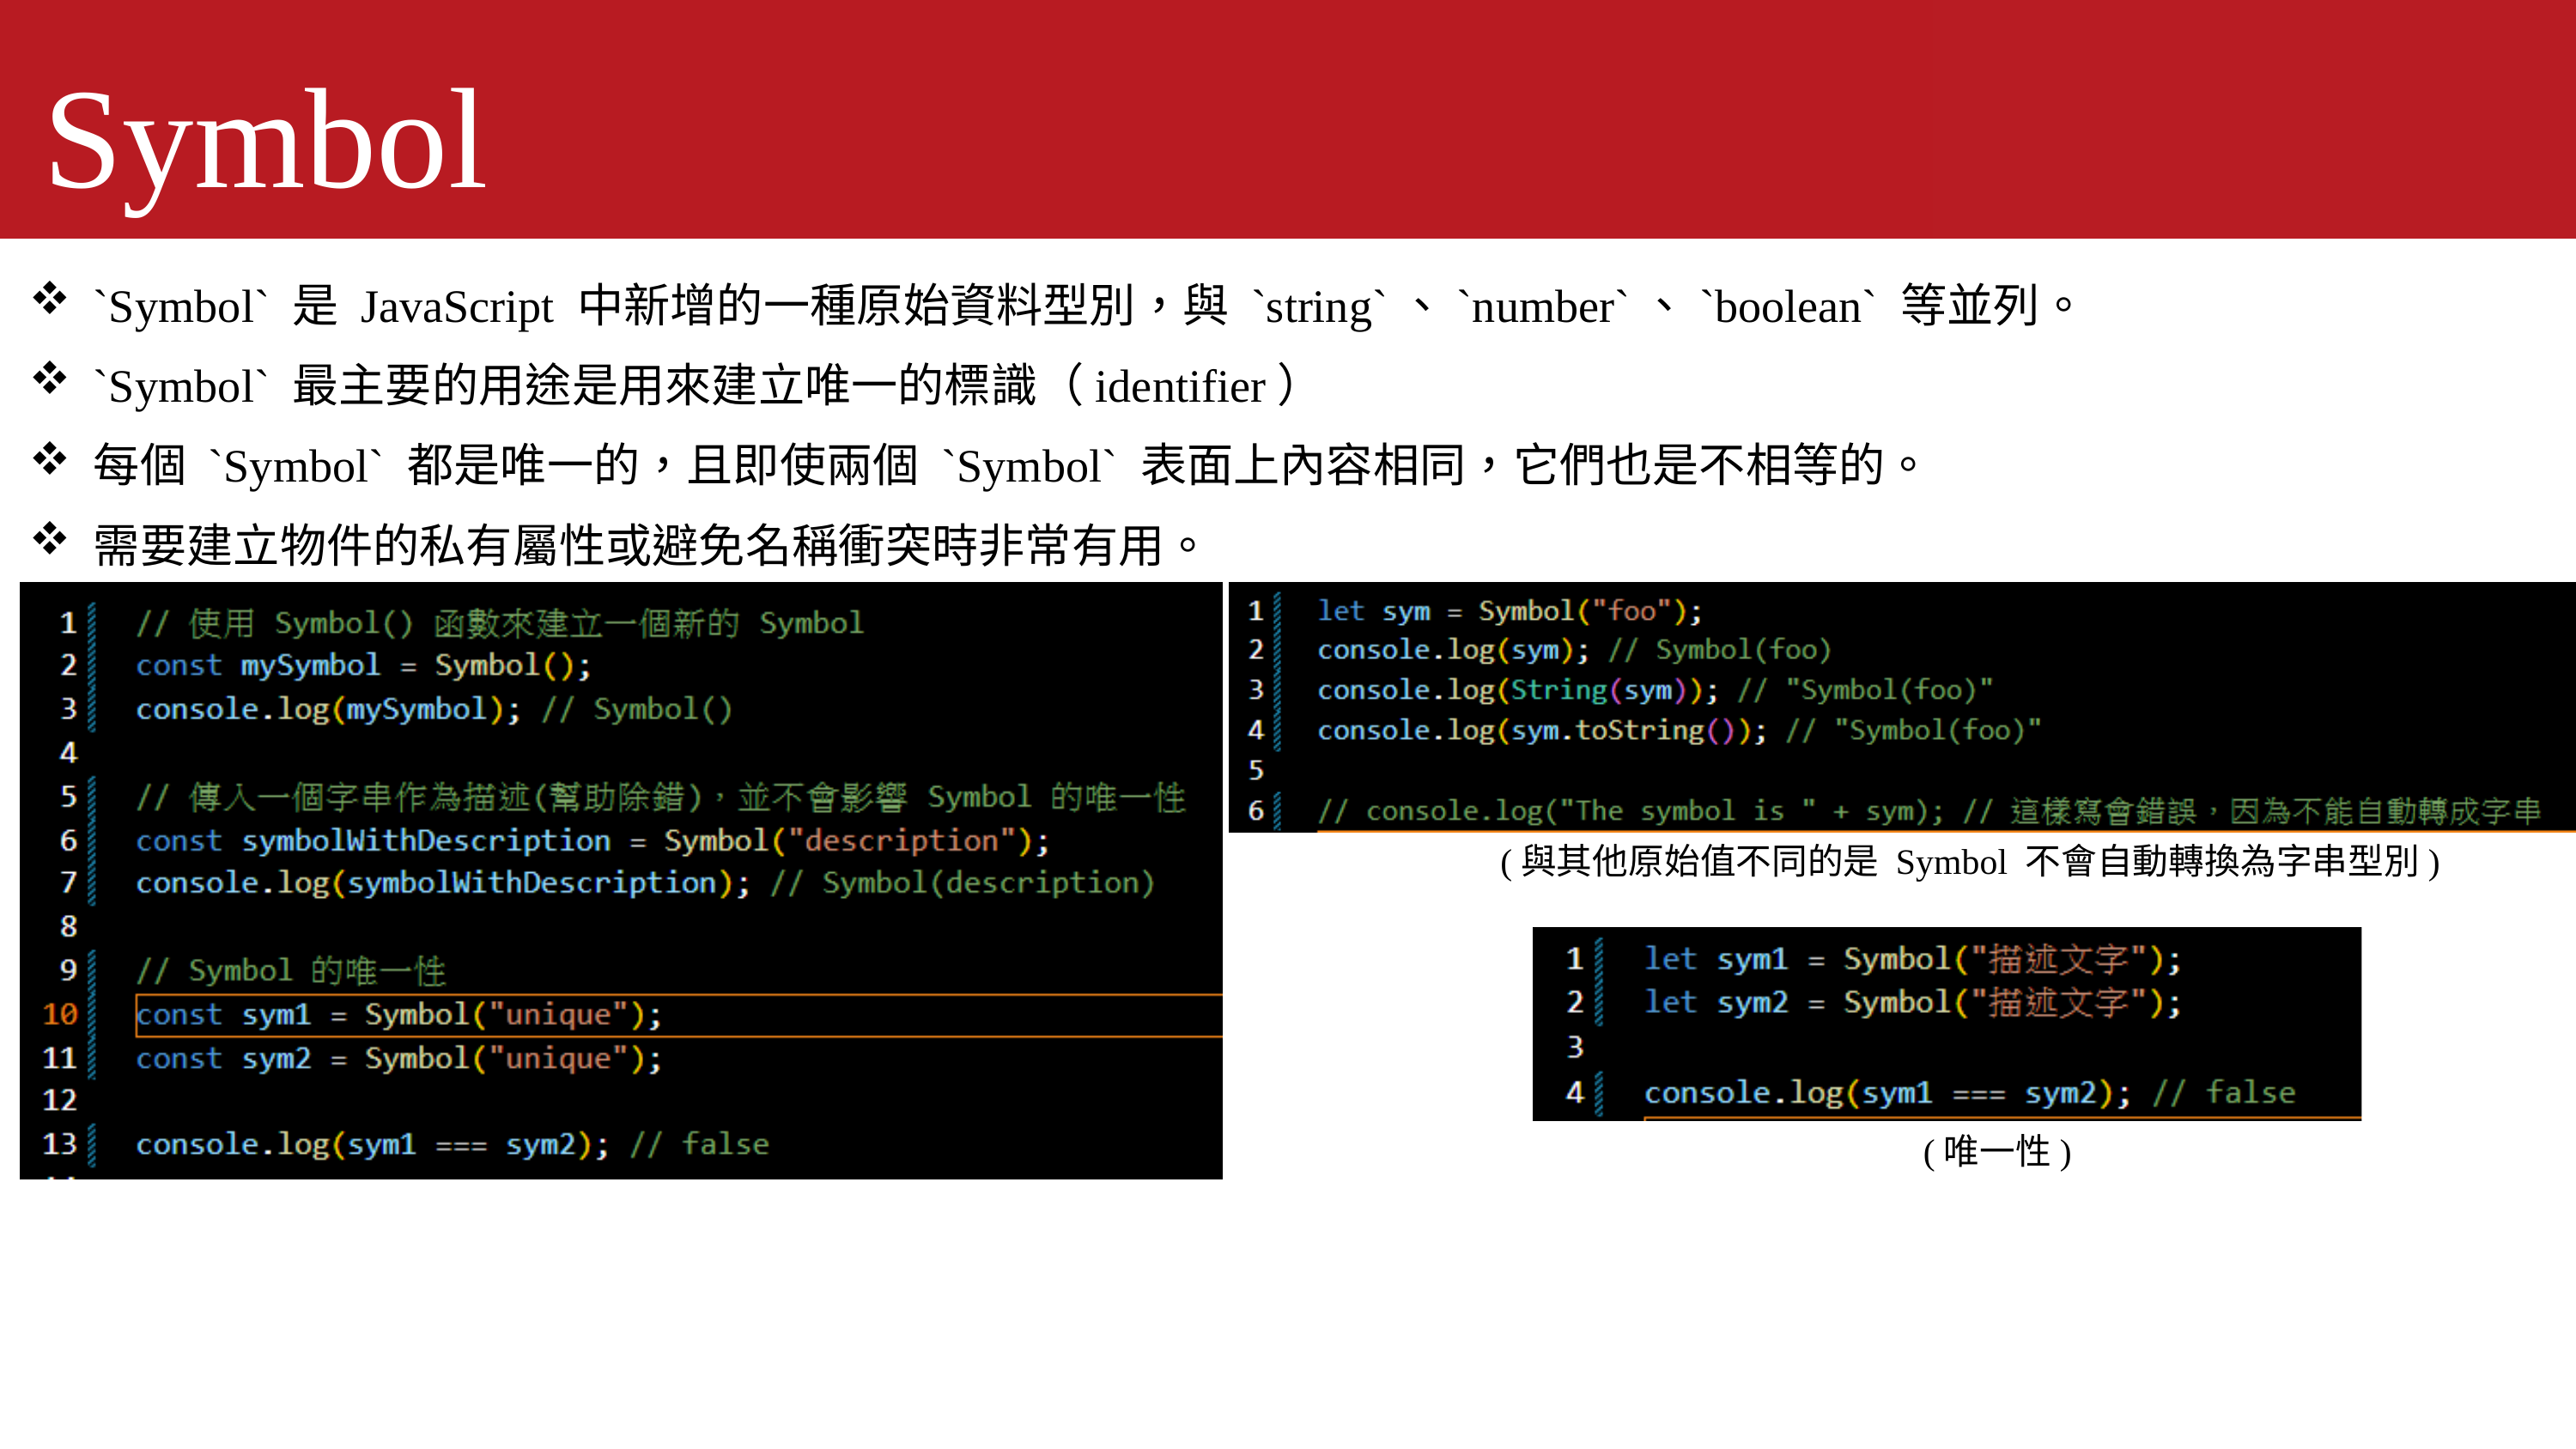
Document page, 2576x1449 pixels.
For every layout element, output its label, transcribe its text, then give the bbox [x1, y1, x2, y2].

text_box `Symbol` 是 JavaScript 中新增的一種原始資料型別，與 `string`、`number`、`boolean` 等並列。 `Symbol` 最主要的用途是用來建立唯一的標識（identifier） 每個 `Symbol` 都是唯一的，且即使兩個 `Symbol` 表面上內容相同，它們也是不相等的。 需要建立物件的私有屬性或避免名稱衝突時非常有用。 [28, 251, 2544, 573]
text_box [0, 0, 2576, 239]
picture [1532, 926, 2362, 1121]
text_box (與其他原始值不同的是 Symbol 不會自動轉換為字串型別) [1487, 842, 2454, 888]
picture [20, 582, 1224, 1179]
picture [1229, 582, 2576, 833]
text_box (唯一性) [1910, 1129, 2091, 1179]
